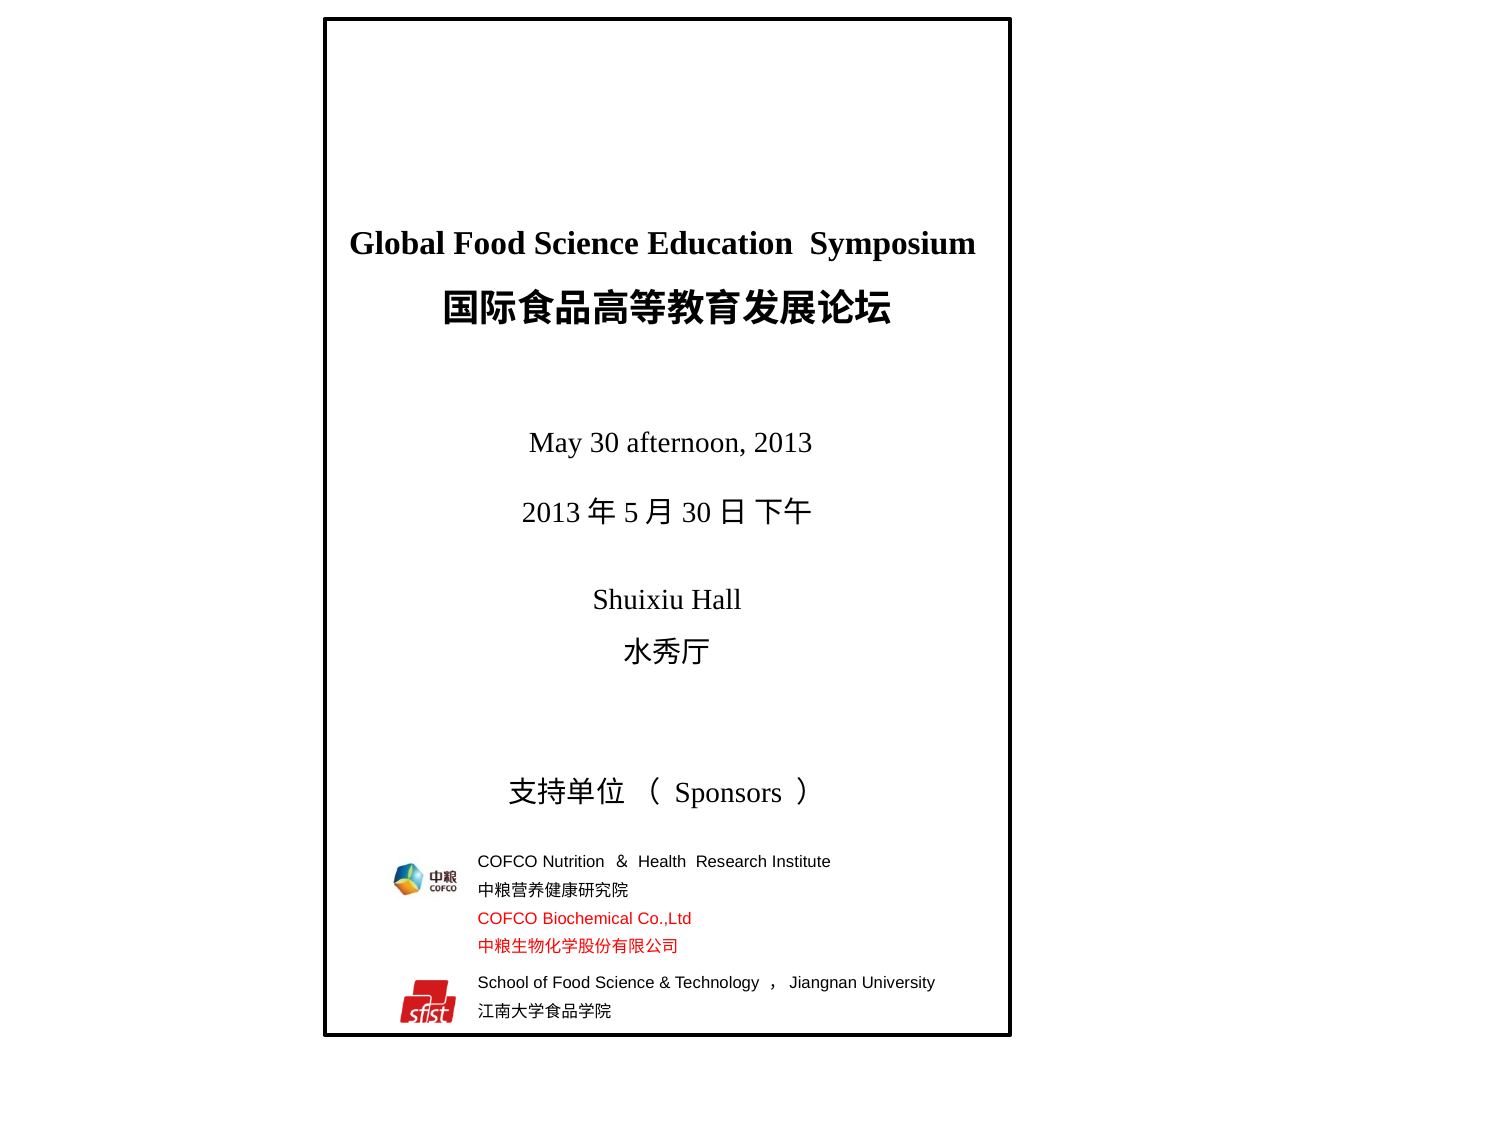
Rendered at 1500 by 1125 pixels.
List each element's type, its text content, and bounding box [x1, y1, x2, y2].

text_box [398, 964, 1161, 1032]
text_box Global Food Science Education Symposium 国际食品高等教育发展论坛 May 30 afternoon, 2013 2013年5月30日 下午 Shuixiu Hall 水秀厅 支持单位 （ Sponsors ） [323, 17, 1012, 1037]
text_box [386, 843, 1161, 971]
